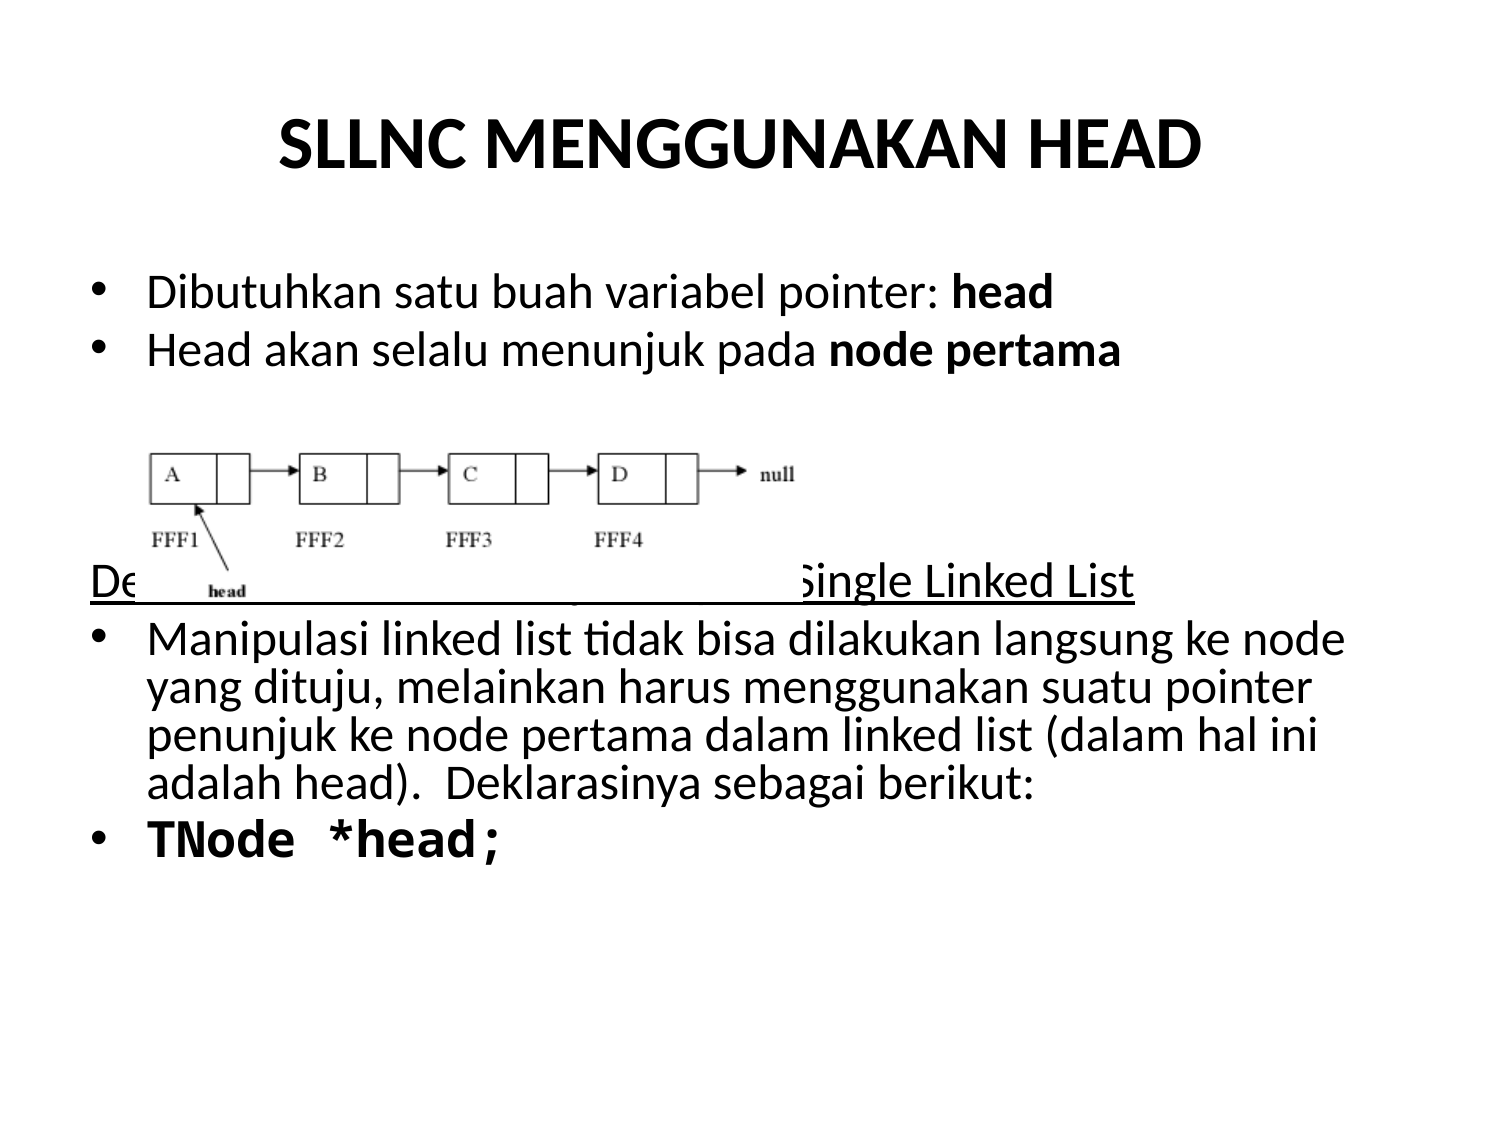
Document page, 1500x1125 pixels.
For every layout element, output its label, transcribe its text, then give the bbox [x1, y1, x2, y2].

picture [135, 443, 804, 603]
list Dibutuhkan satu buah variabel pointer: head Head akan selalu menunjuk pada node pertama Deklarasi Pointer Penunjuk Kepala Single Linked List Manipulasi linked list tidak bisa dilakukan langsung ke node yang dituju, melainkan harus menggunakan suatu pointer penunjuk ke node pertama dalam linked list (dalam hal ini adalah head). Deklarasinya sebagai berikut: TNode *head; [75, 262, 1425, 1005]
title SLLNC MENGGUNAKAN HEAD [75, 45, 1425, 233]
